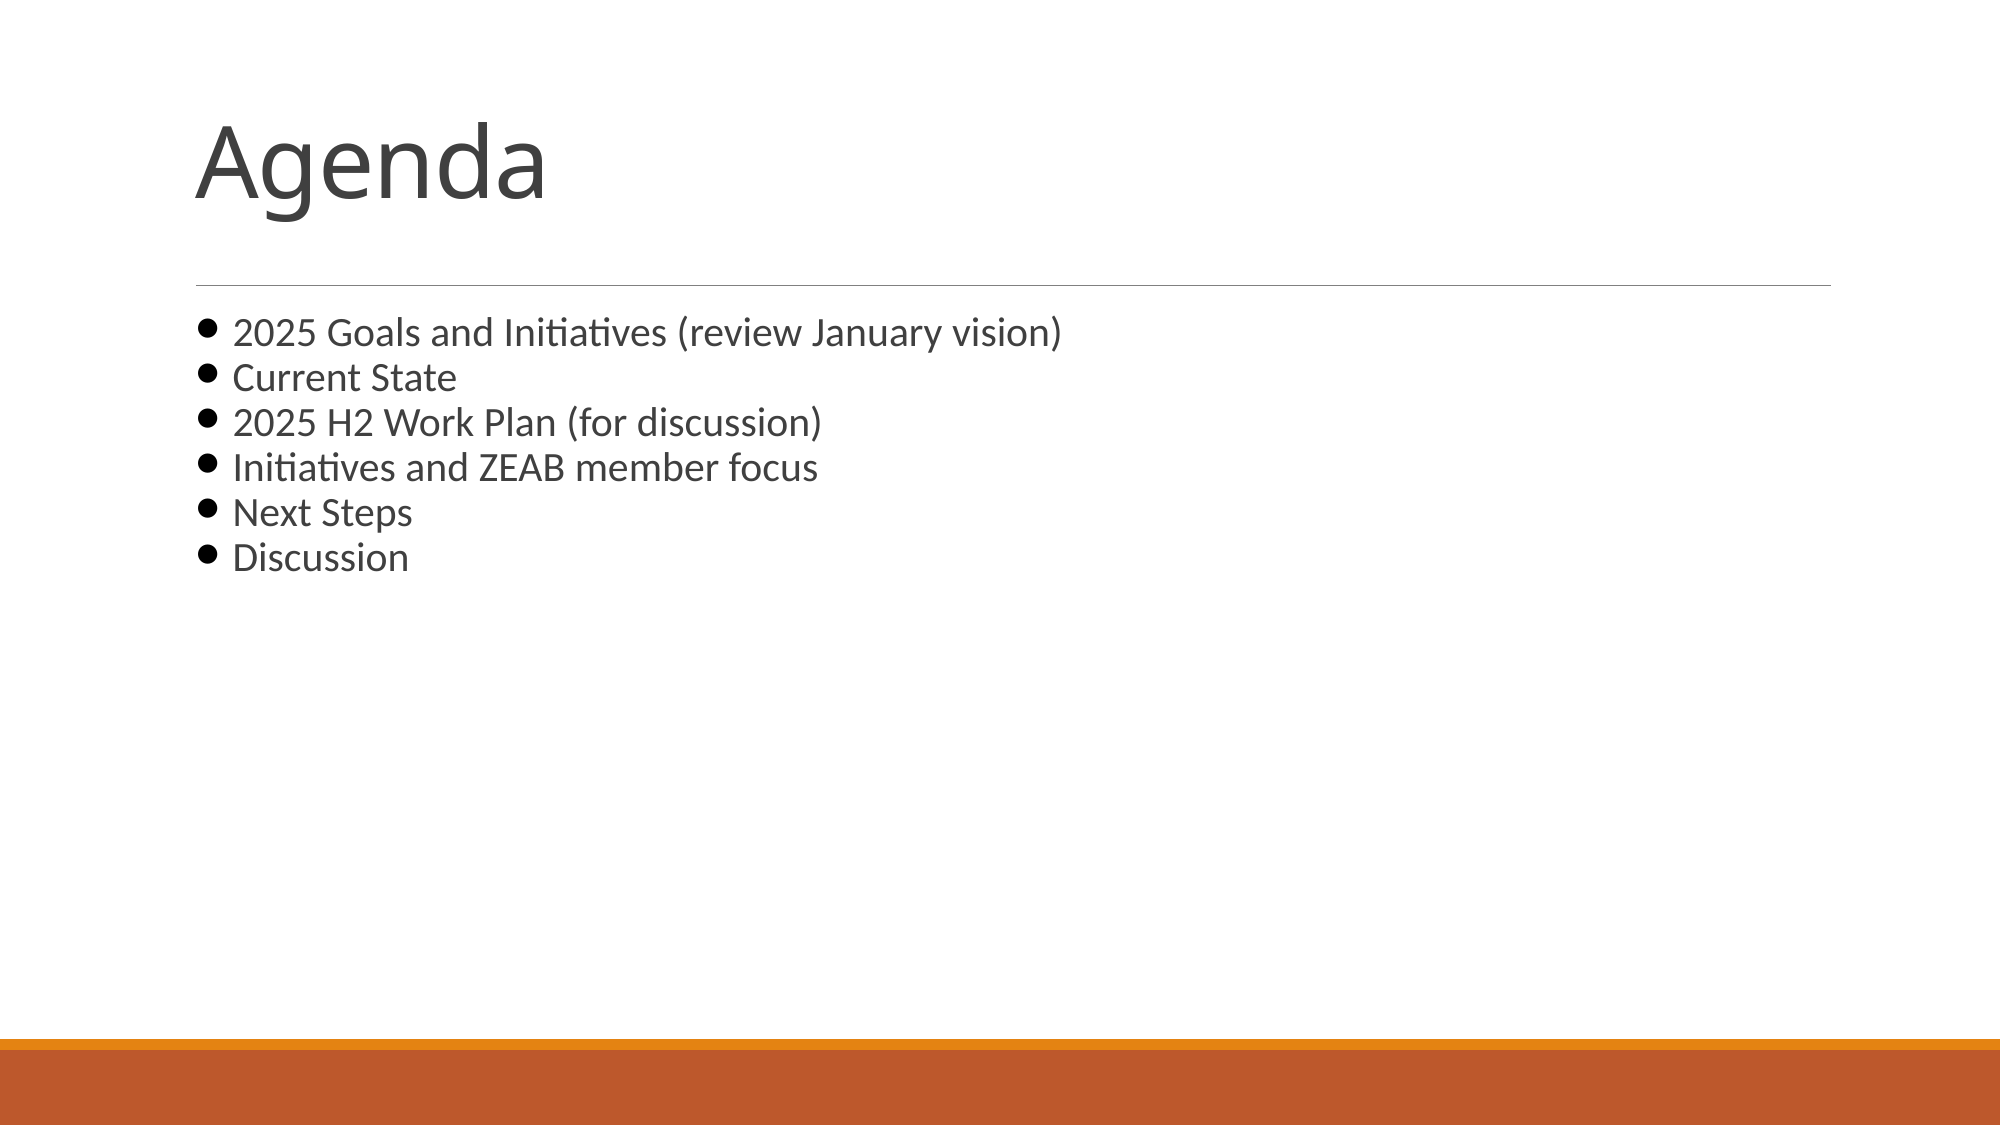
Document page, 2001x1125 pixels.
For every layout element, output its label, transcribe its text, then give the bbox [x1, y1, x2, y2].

title Agenda [180, 47, 1830, 285]
list 2025 Goals and Initiatives (review January vision) Current State 2025 H2 Work Plan (for discussion) Initiatives and ZEAB member focus Next Steps Discussion [180, 302, 1830, 963]
